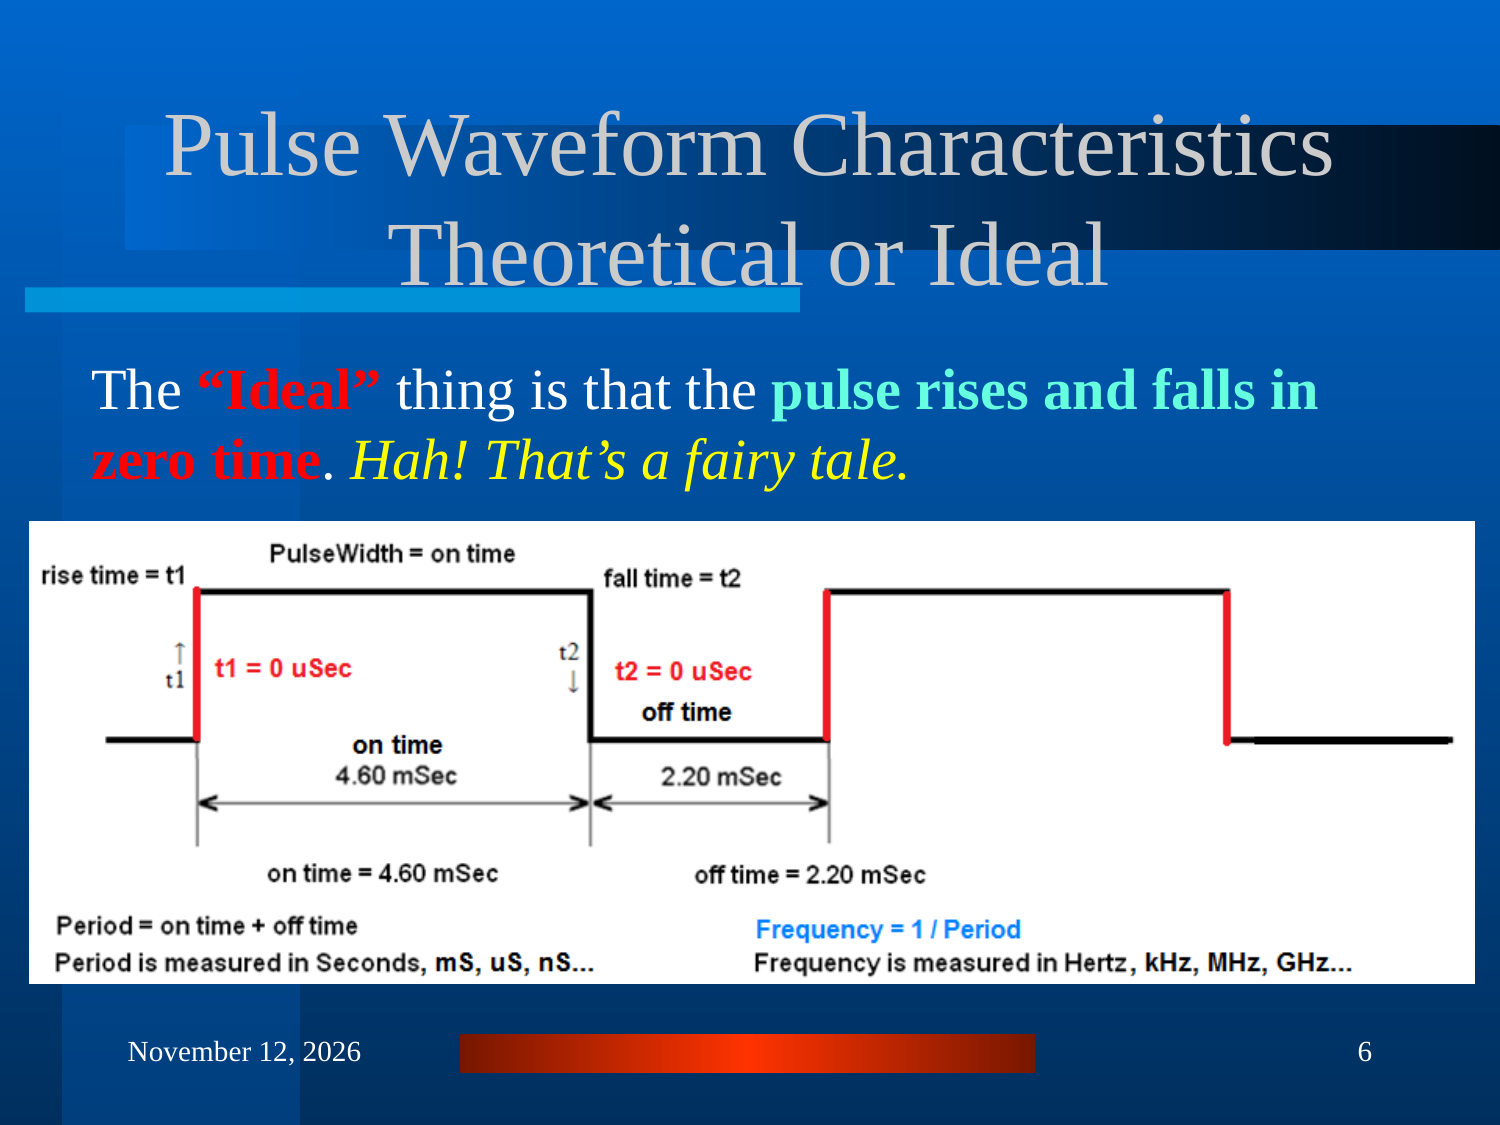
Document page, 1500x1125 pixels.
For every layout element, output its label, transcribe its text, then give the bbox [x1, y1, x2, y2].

title Pulse Waveform Characteristics Theoretical or Ideal [112, 99, 1388, 288]
picture [29, 520, 1475, 984]
text_box The “Ideal” thing is that the pulse rises and falls in zero time. Hah! That’s a fairy tale. [76, 343, 1406, 499]
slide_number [112, 1012, 426, 1088]
slide_number 6 [1074, 1012, 1388, 1088]
